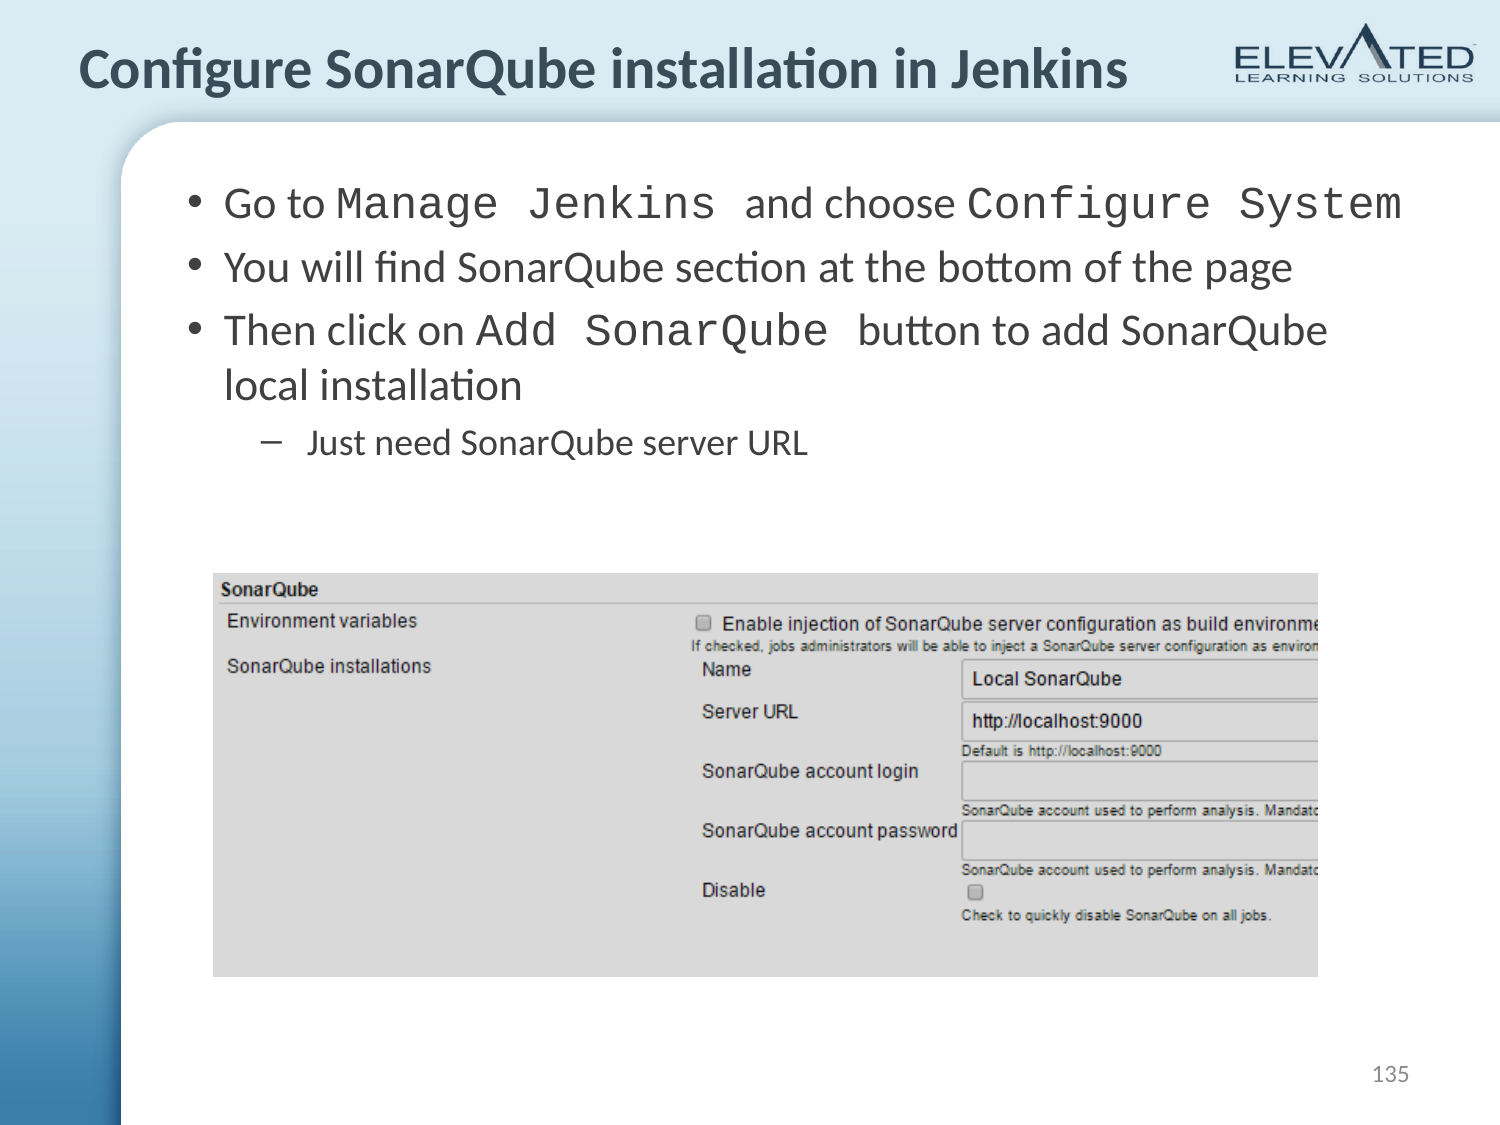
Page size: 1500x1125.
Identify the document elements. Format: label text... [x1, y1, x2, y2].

list Go to Manage Jenkins and choose Configure System You will find SonarQube section at the bottom of the page Then click on Add SonarQube button to add SonarQube local installation Just need SonarQube server URL [172, 165, 1425, 500]
title Configure SonarQube installation in Jenkins [64, 12, 1146, 118]
picture [0, 0, 1500, 1125]
slide_number 135 [1074, 1042, 1425, 1103]
